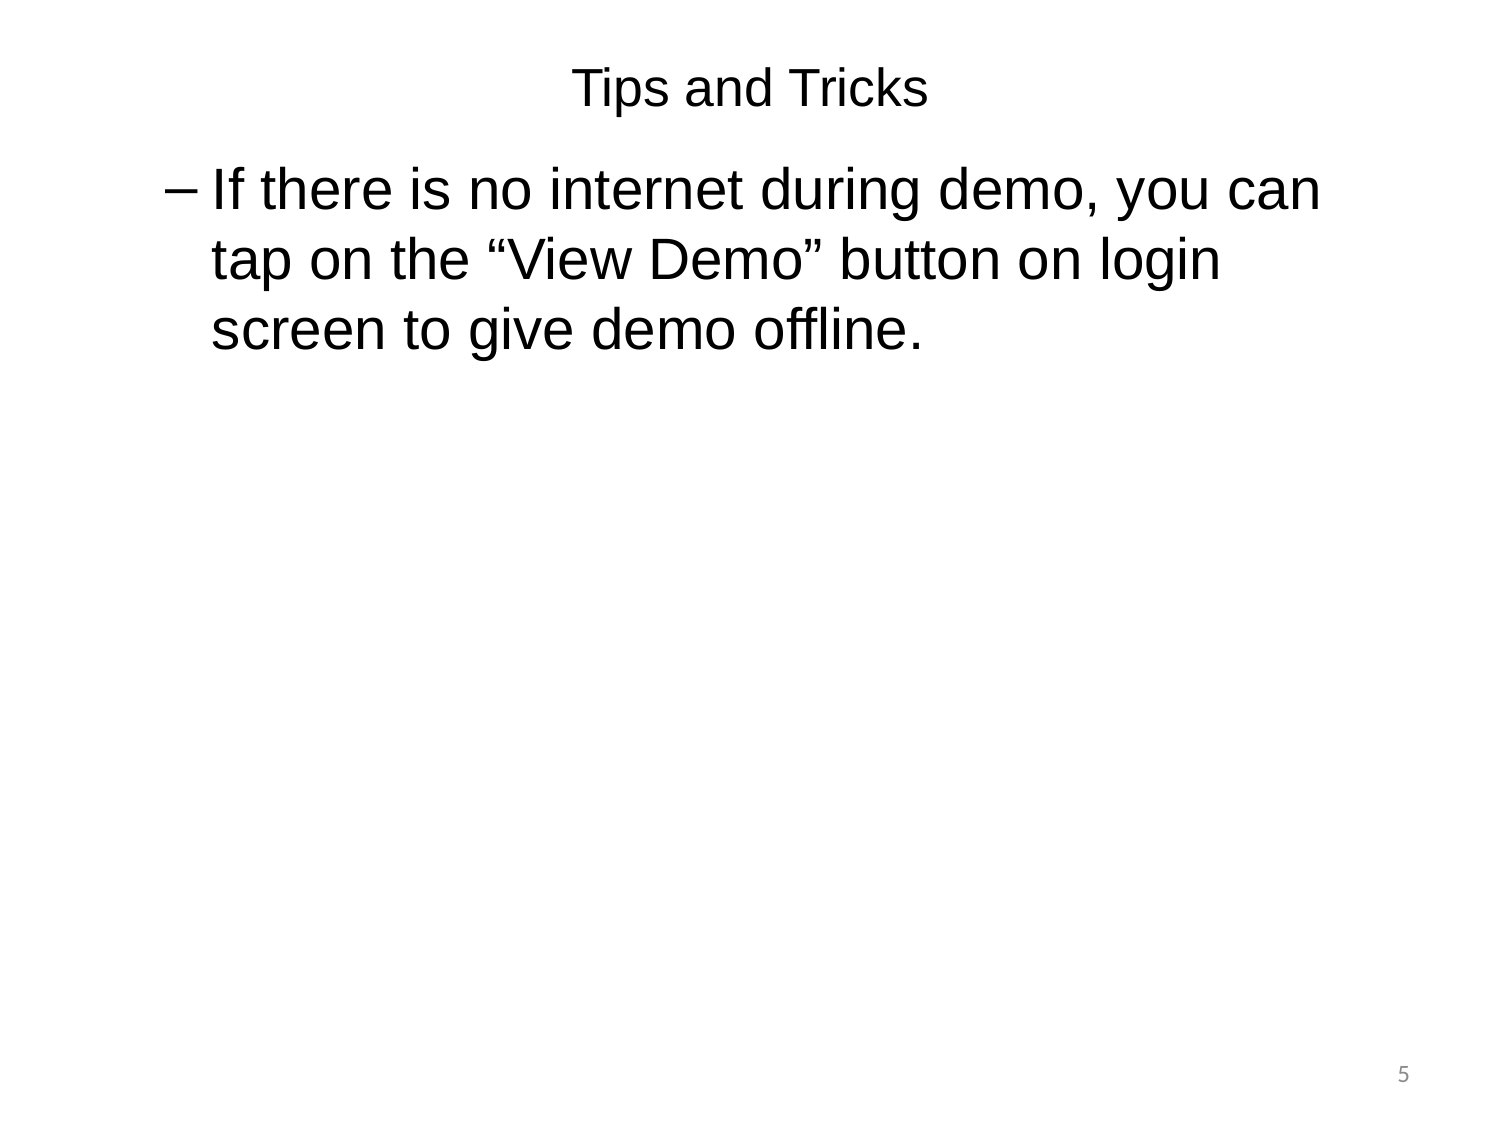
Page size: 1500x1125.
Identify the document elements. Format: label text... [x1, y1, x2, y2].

title Tips and Tricks [75, 45, 1425, 125]
list If there is no internet during demo, you can tap on the “View Demo” button on login screen to give demo offline. [75, 144, 1393, 1005]
slide_number 5 [1074, 1042, 1425, 1103]
